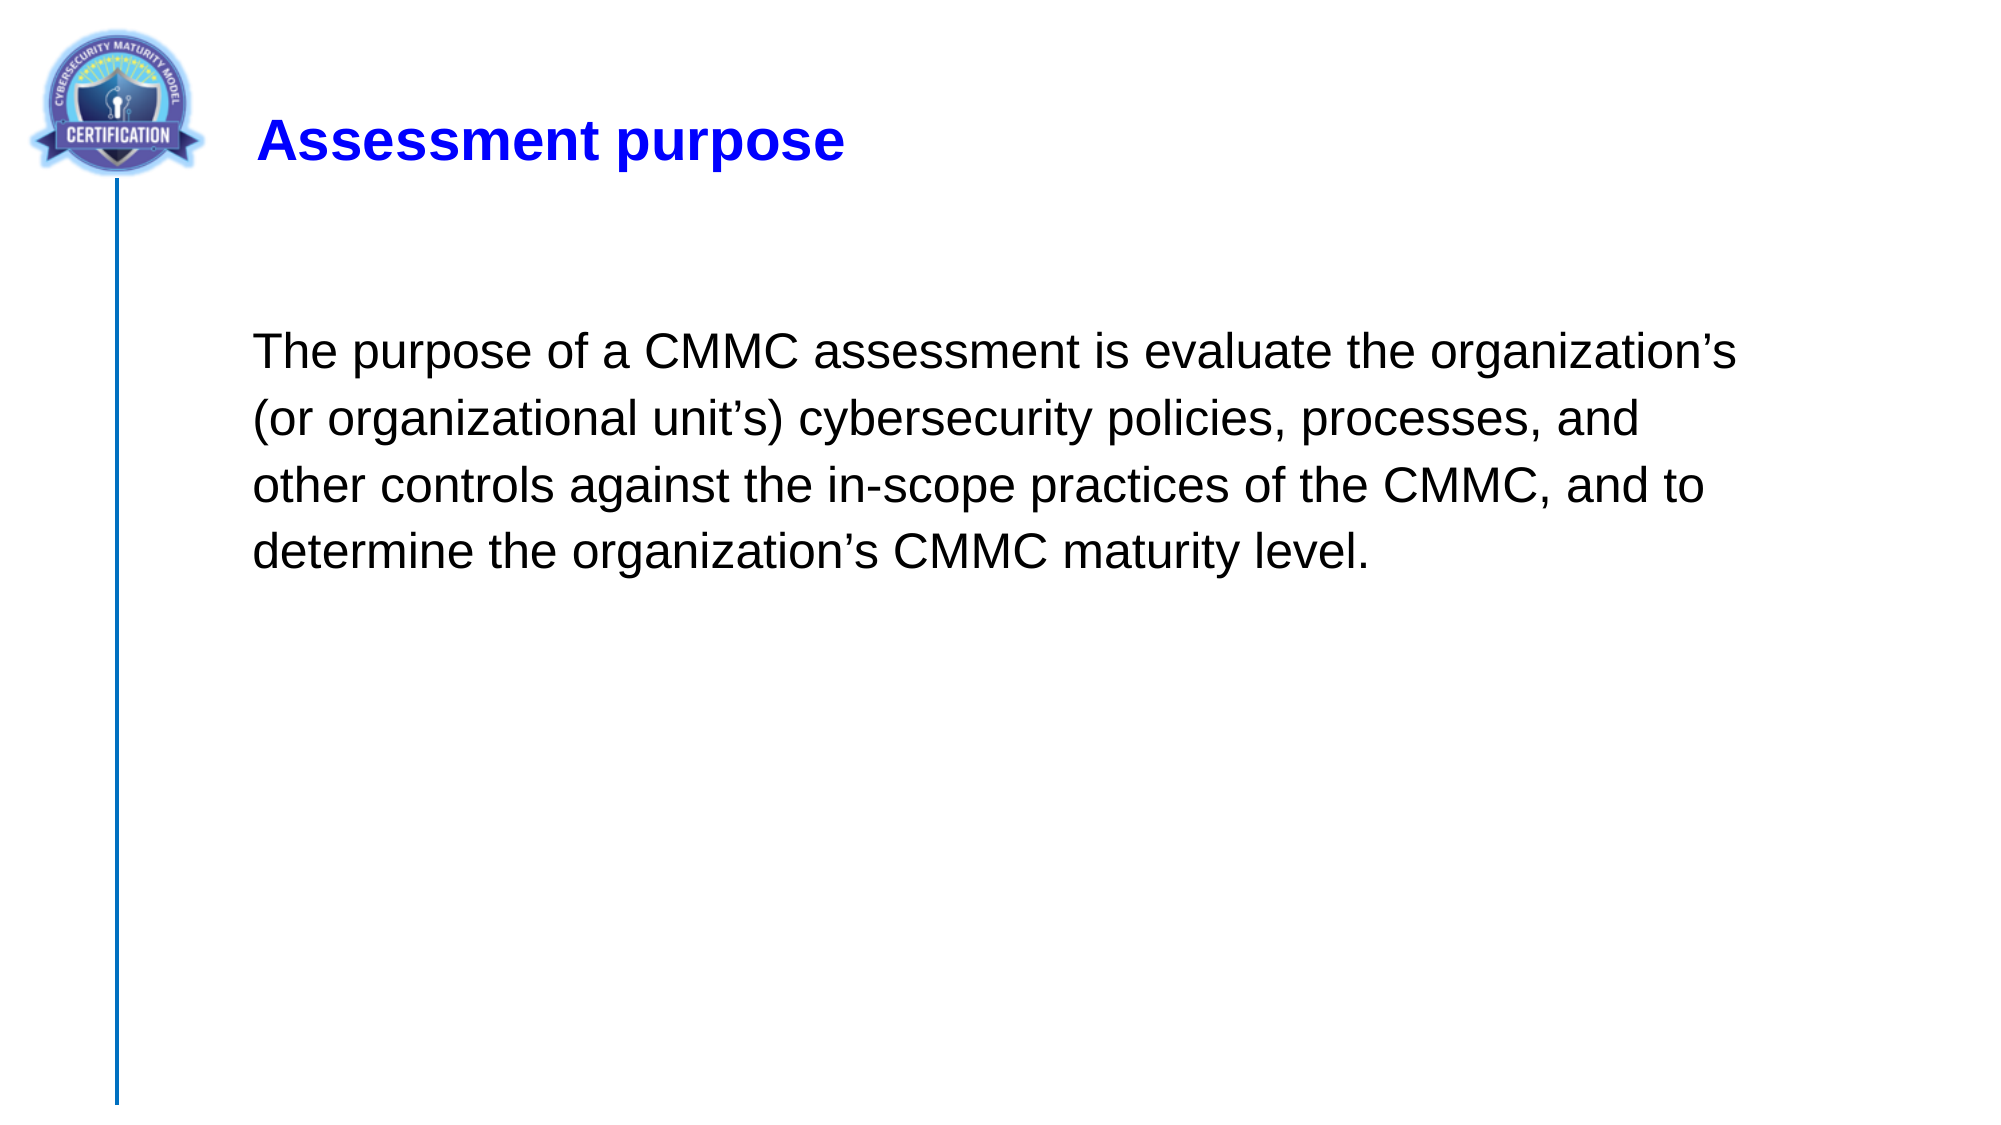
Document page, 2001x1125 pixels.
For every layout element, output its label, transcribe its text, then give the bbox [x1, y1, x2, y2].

text_box Assessment purpose [241, 95, 861, 180]
picture [25, 22, 210, 181]
text_box The purpose of a CMMC assessment is evaluate the organization’s (or organizational unit’s) cybersecurity policies, processes, and other controls against the in-scope practices of the CMMC, and to determine the organization’s CMMC maturity level. [237, 304, 1767, 587]
